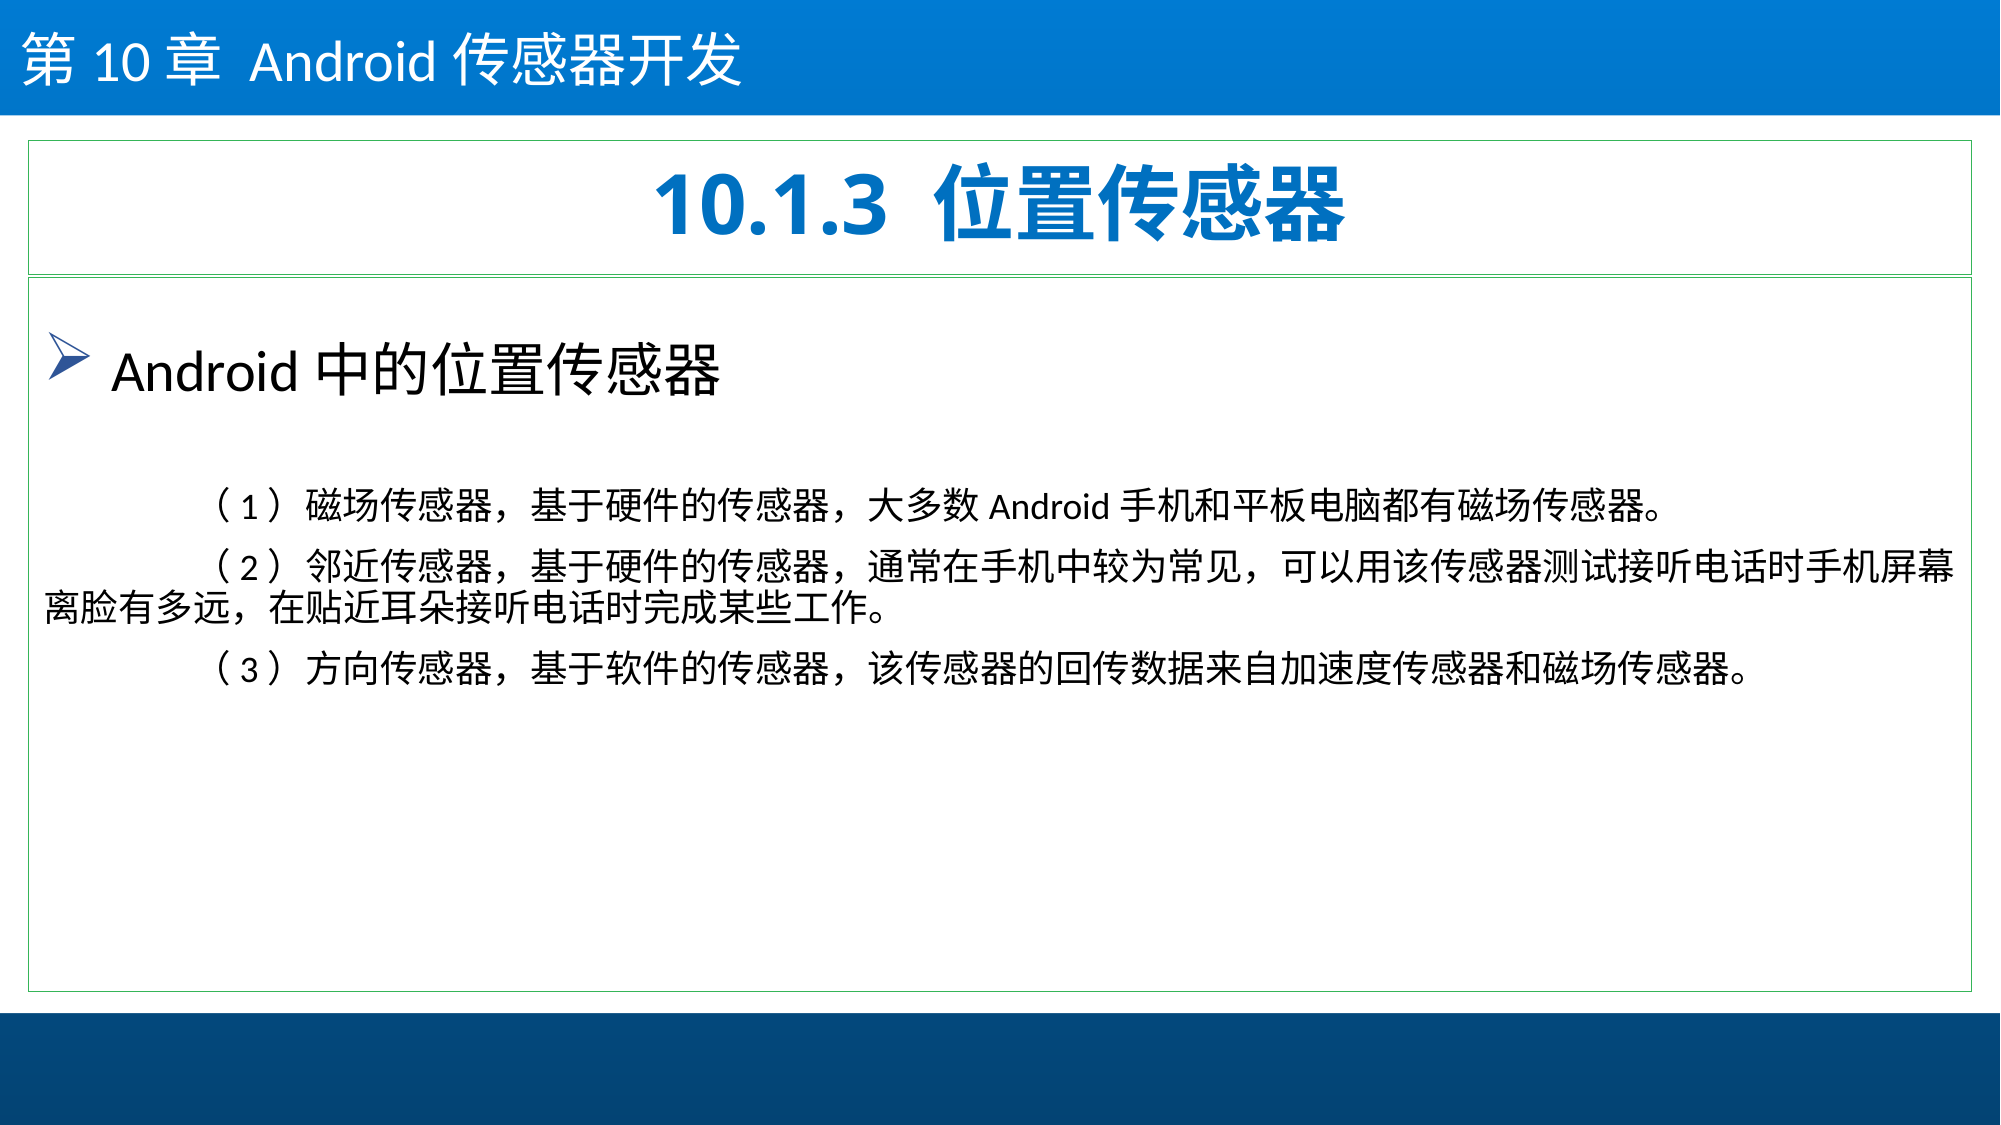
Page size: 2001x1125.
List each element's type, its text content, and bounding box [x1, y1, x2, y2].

text_box [0, 114, 2000, 1014]
title 10.1.3 位置传感器 [28, 140, 1972, 275]
text_box 第10章 Android传感器开发 [4, 16, 759, 101]
list Android中的位置传感器 （1）磁场传感器，基于硬件的传感器，大多数Android手机和平板电脑都有磁场传感器。 （2）邻近传感器，基于硬件的传感器，通常在手机中较为常见，可以用该传感器测试接听电话时手机屏幕离脸有多远，在贴近耳朵接听电话时完成某些工作。 （3）方向传感器，基于软件的传感器，该传感器的回传数据来自加速度传感器和磁场传感器。 [28, 277, 1972, 992]
